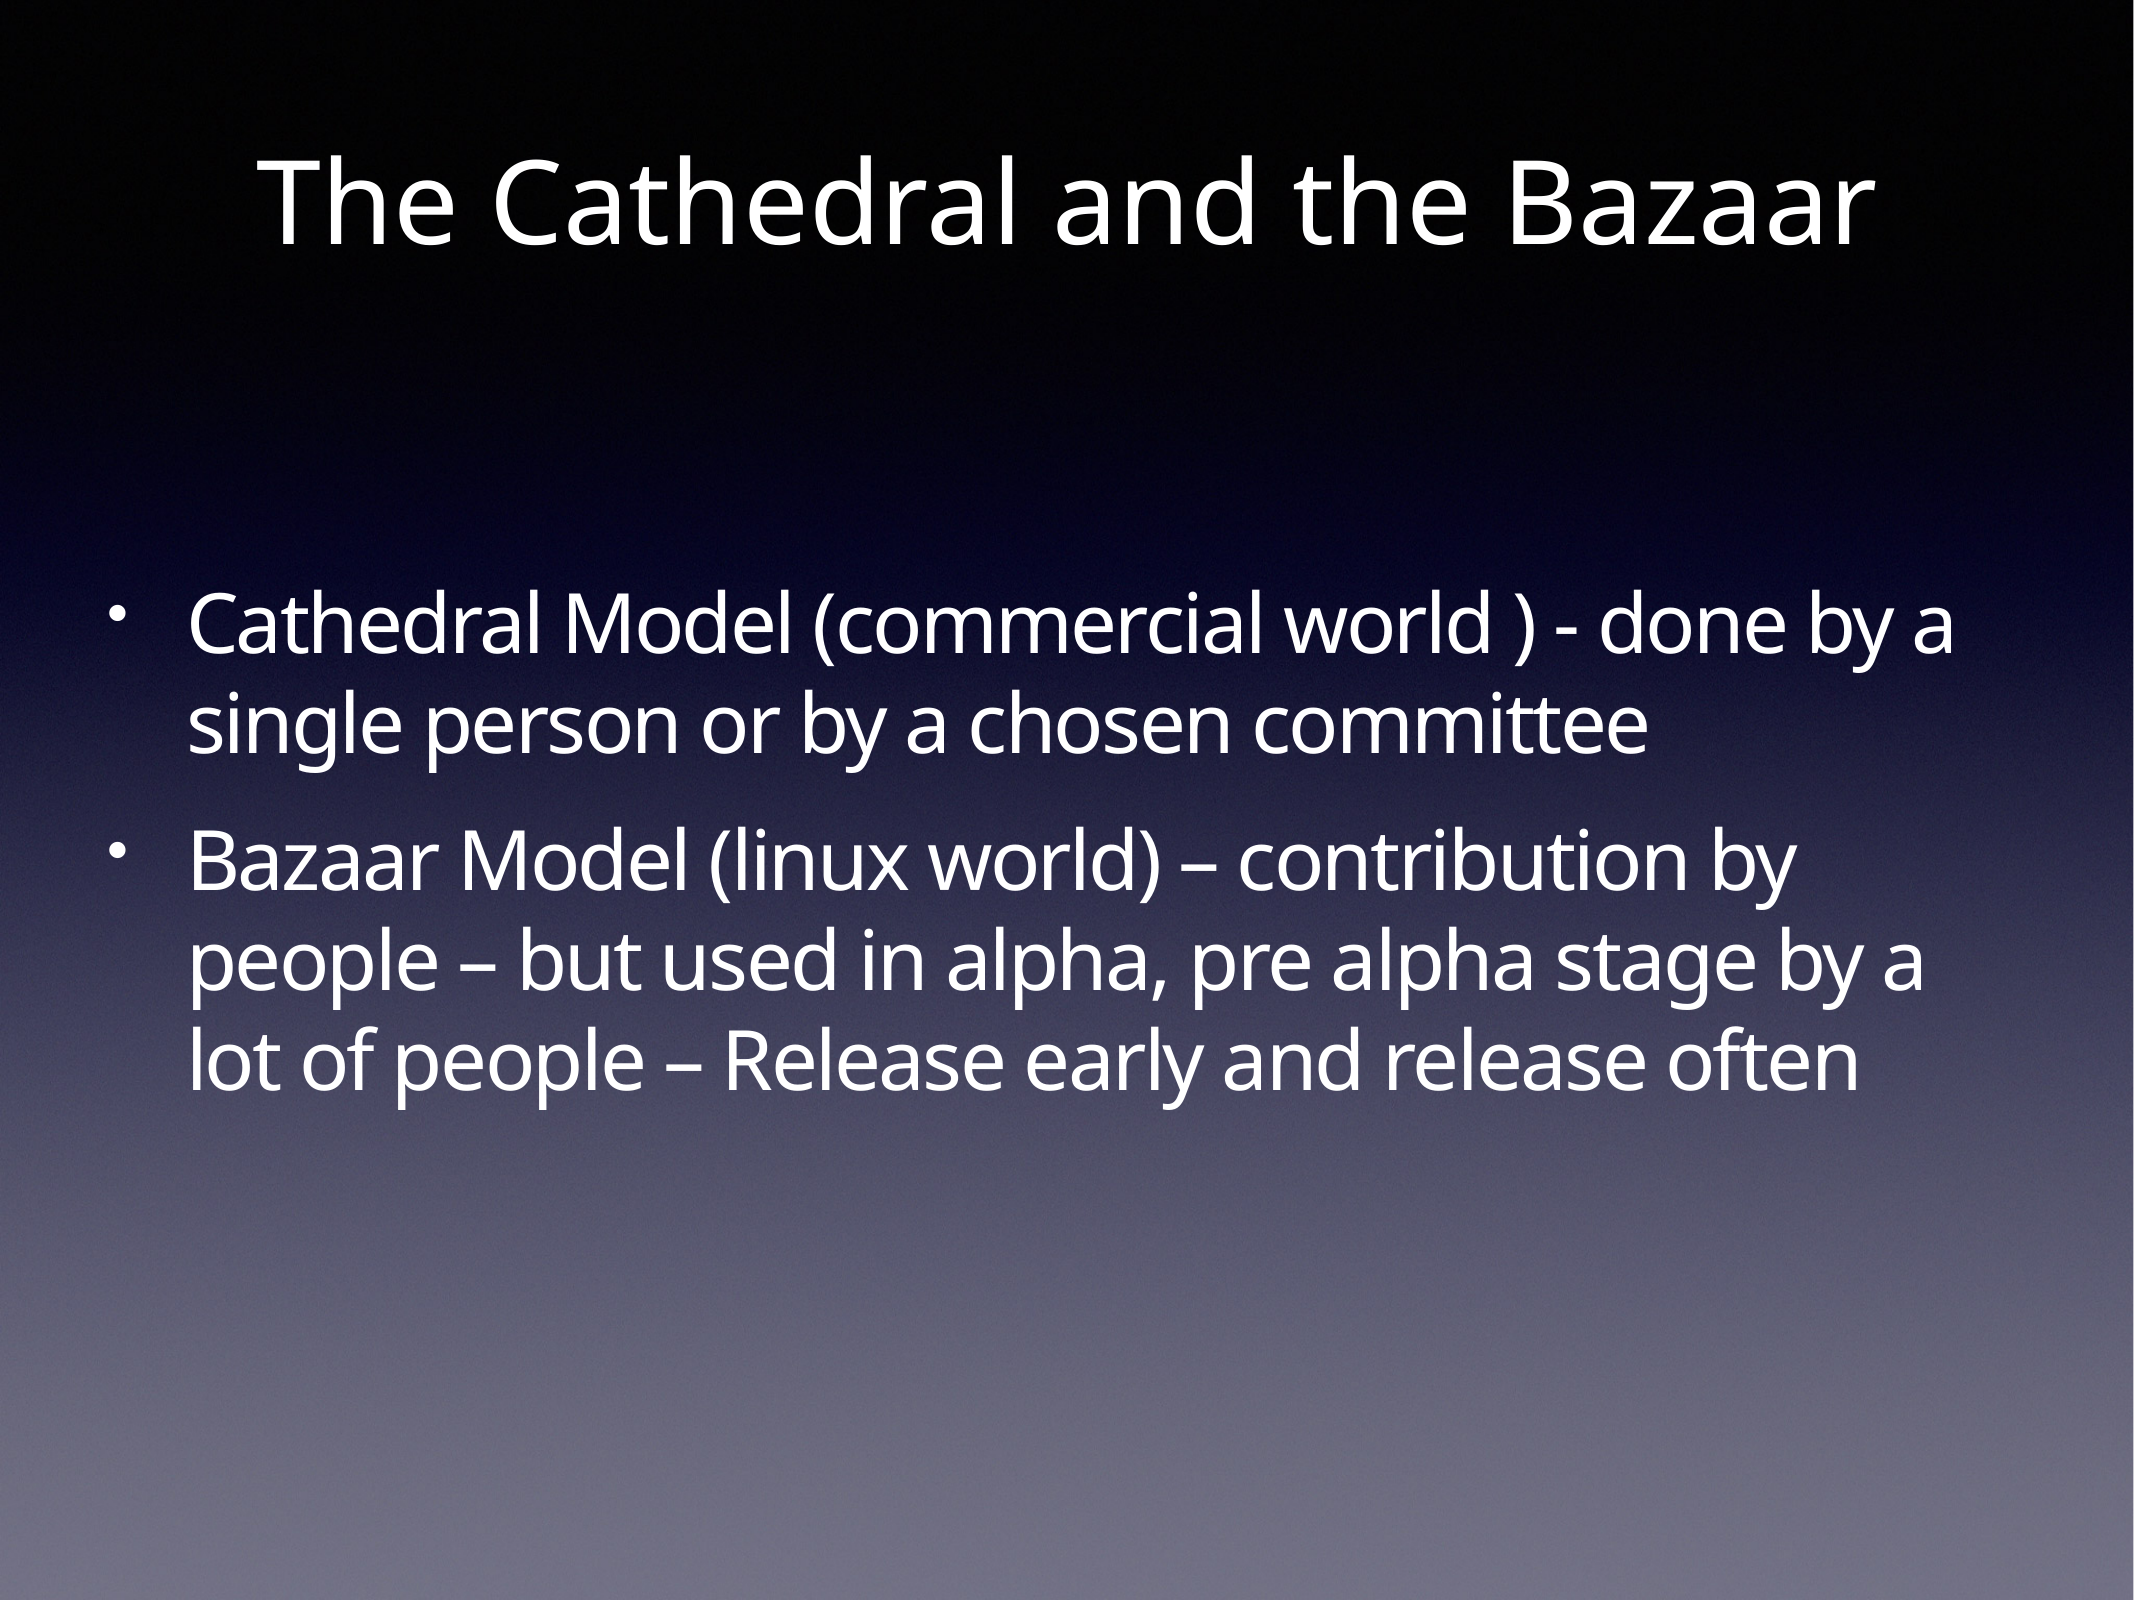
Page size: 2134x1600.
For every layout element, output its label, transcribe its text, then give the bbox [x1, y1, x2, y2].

text_box The Cathedral and the Bazaar [107, 127, 2028, 268]
text_box Cathedral Model (commercial world ) - done by a single person or by a chosen committee Bazaar Model (linux world) – contribution by people – but used in alpha, pre alpha stage by a lot of people – Release early and release often [107, 374, 2028, 1303]
picture [0, 0, 2134, 1600]
